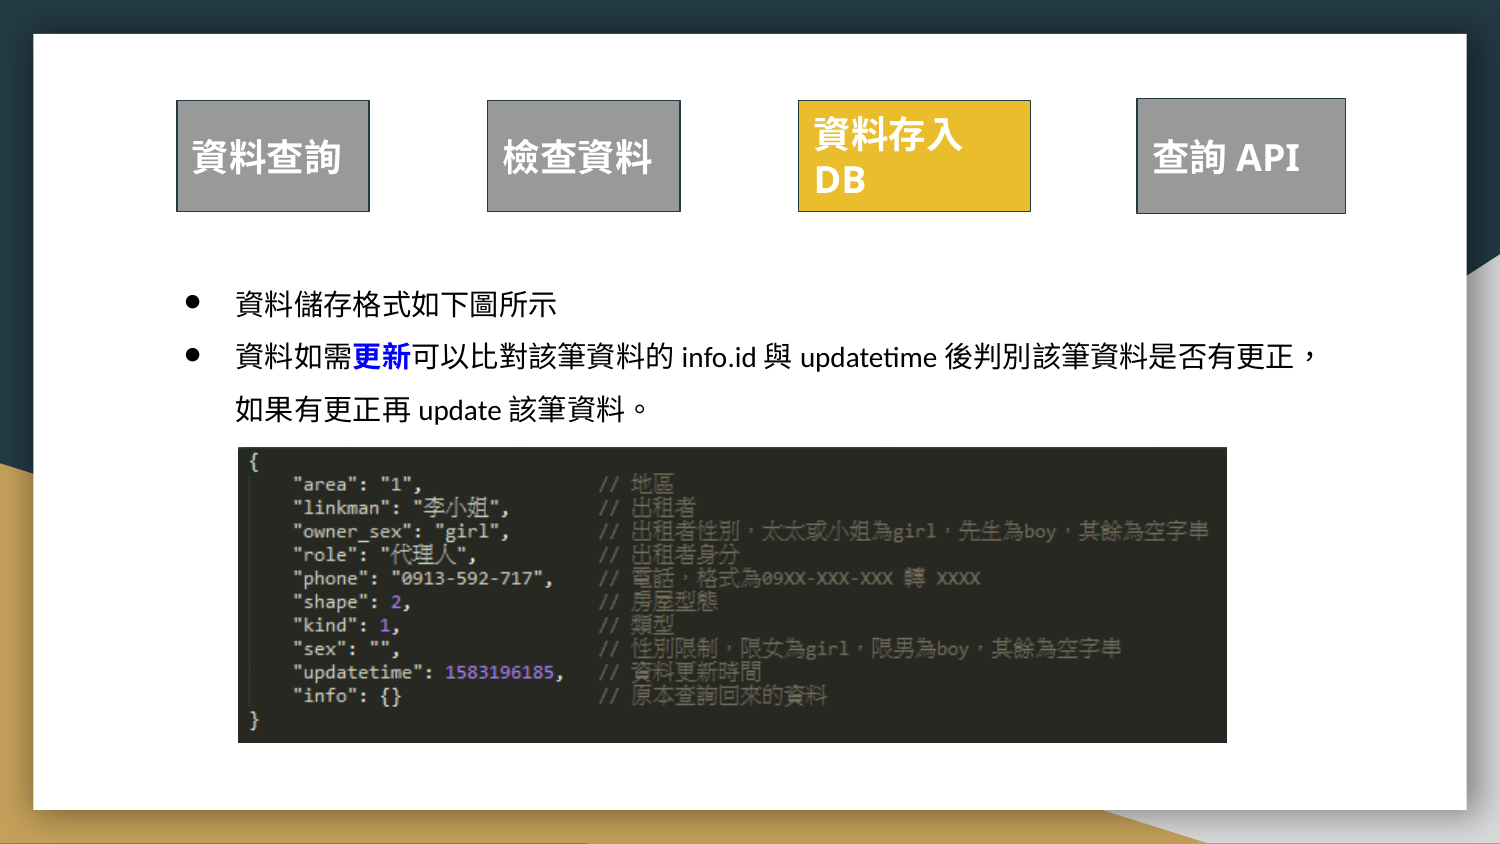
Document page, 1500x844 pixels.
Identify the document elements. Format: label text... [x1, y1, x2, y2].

text_box 查詢API [1136, 98, 1346, 214]
text_box 資料查詢 [176, 100, 369, 212]
picture [238, 447, 1228, 743]
text_box 資料存入DB [798, 100, 1031, 212]
text_box 資料儲存格式如下圖所示 資料如需更新可以比對該筆資料的info.id與updatetime後判別該筆資料是否有更正，如果有更正再update該筆資料。 [145, 253, 1346, 499]
text_box 檢查資料 [487, 100, 680, 212]
